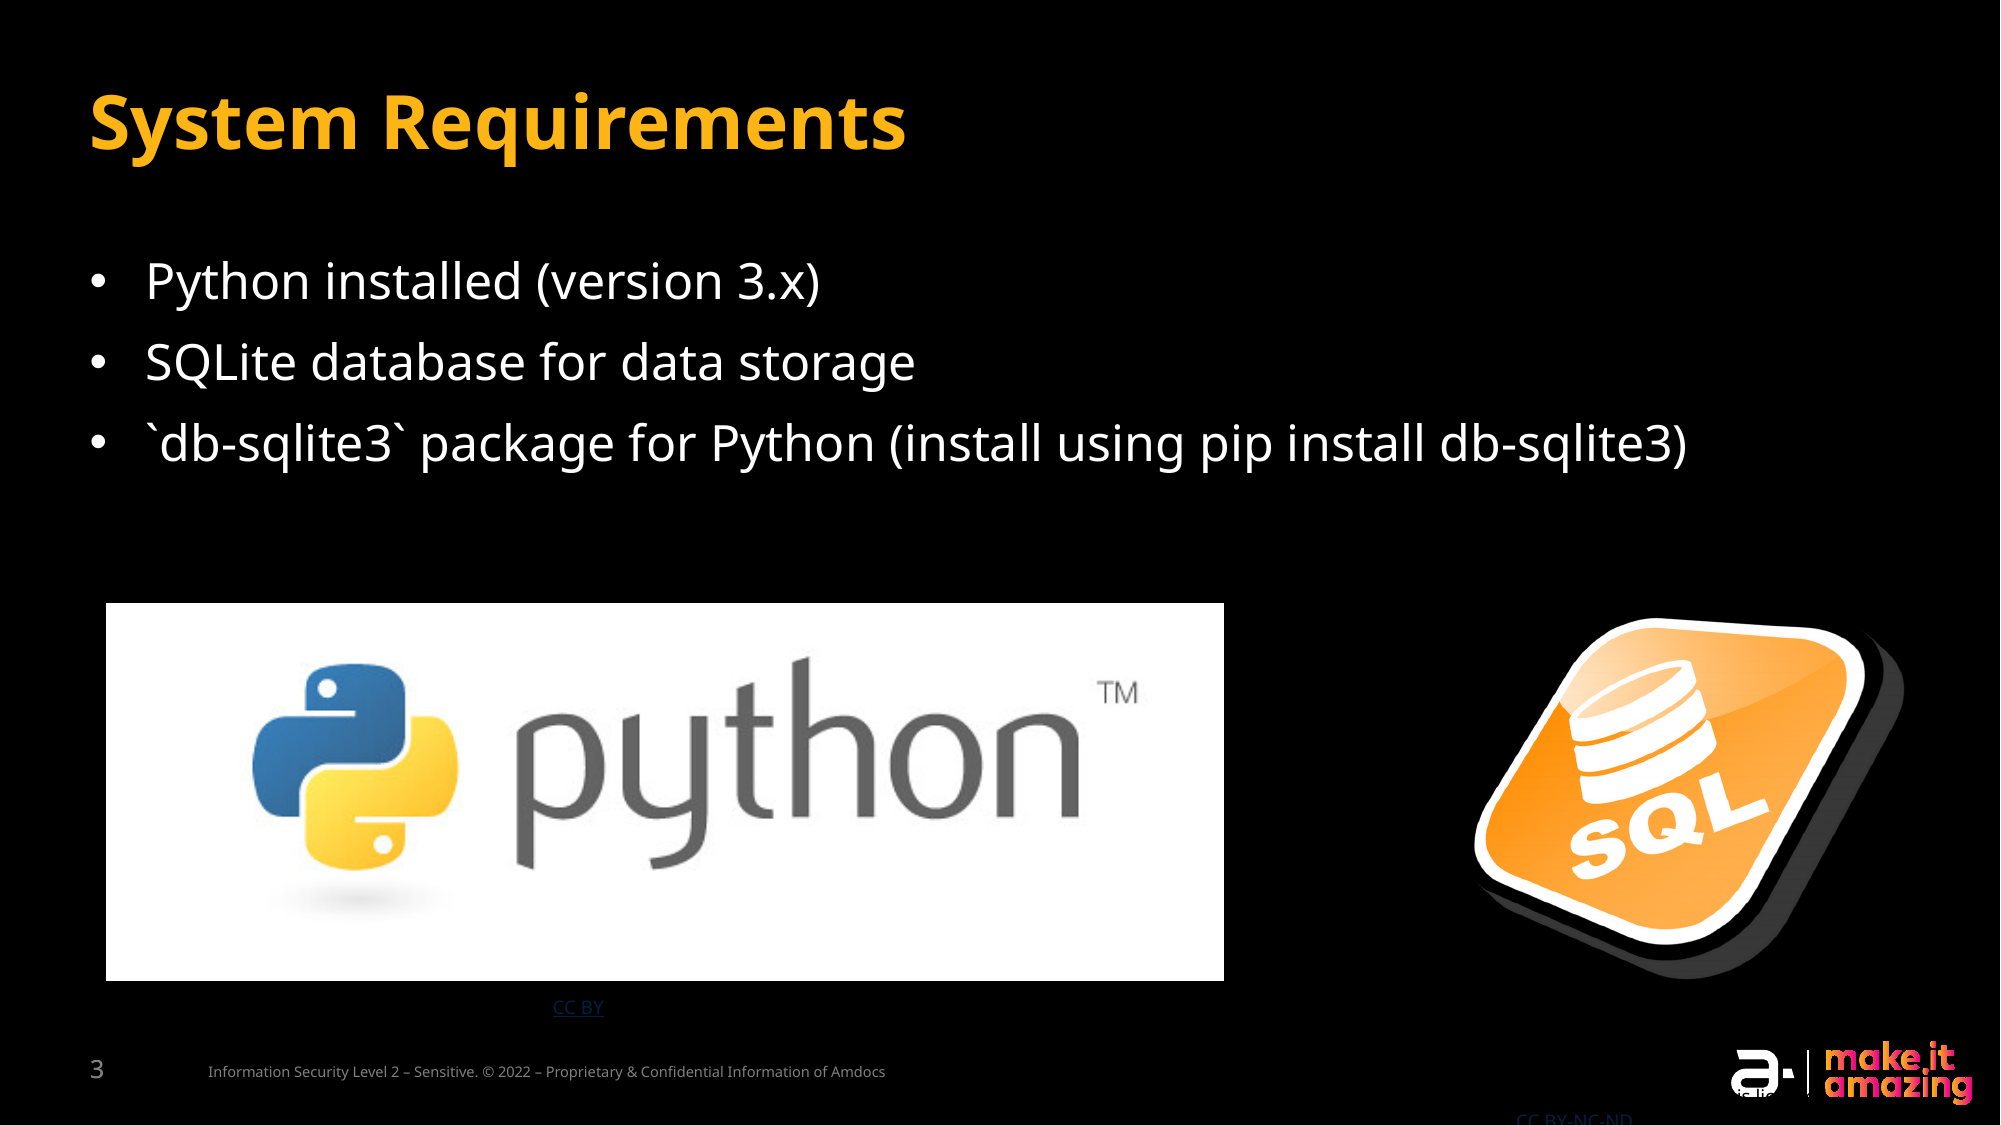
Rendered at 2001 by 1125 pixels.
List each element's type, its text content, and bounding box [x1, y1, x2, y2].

list Python installed (version 3.x) SQLite database for data storage `db-sqlite3` package for Python (install using pip install db-sqlite3) [89, 249, 1910, 474]
title System Requirements [89, 73, 1910, 165]
text_box This Photo by Unknown Author is licensed under CC BY [106, 988, 1220, 1029]
text_box This Photo by Unknown Author is licensed under CC BY-NC-ND [1443, 1077, 1894, 1125]
picture [1459, 604, 1910, 1052]
picture [106, 603, 1224, 981]
